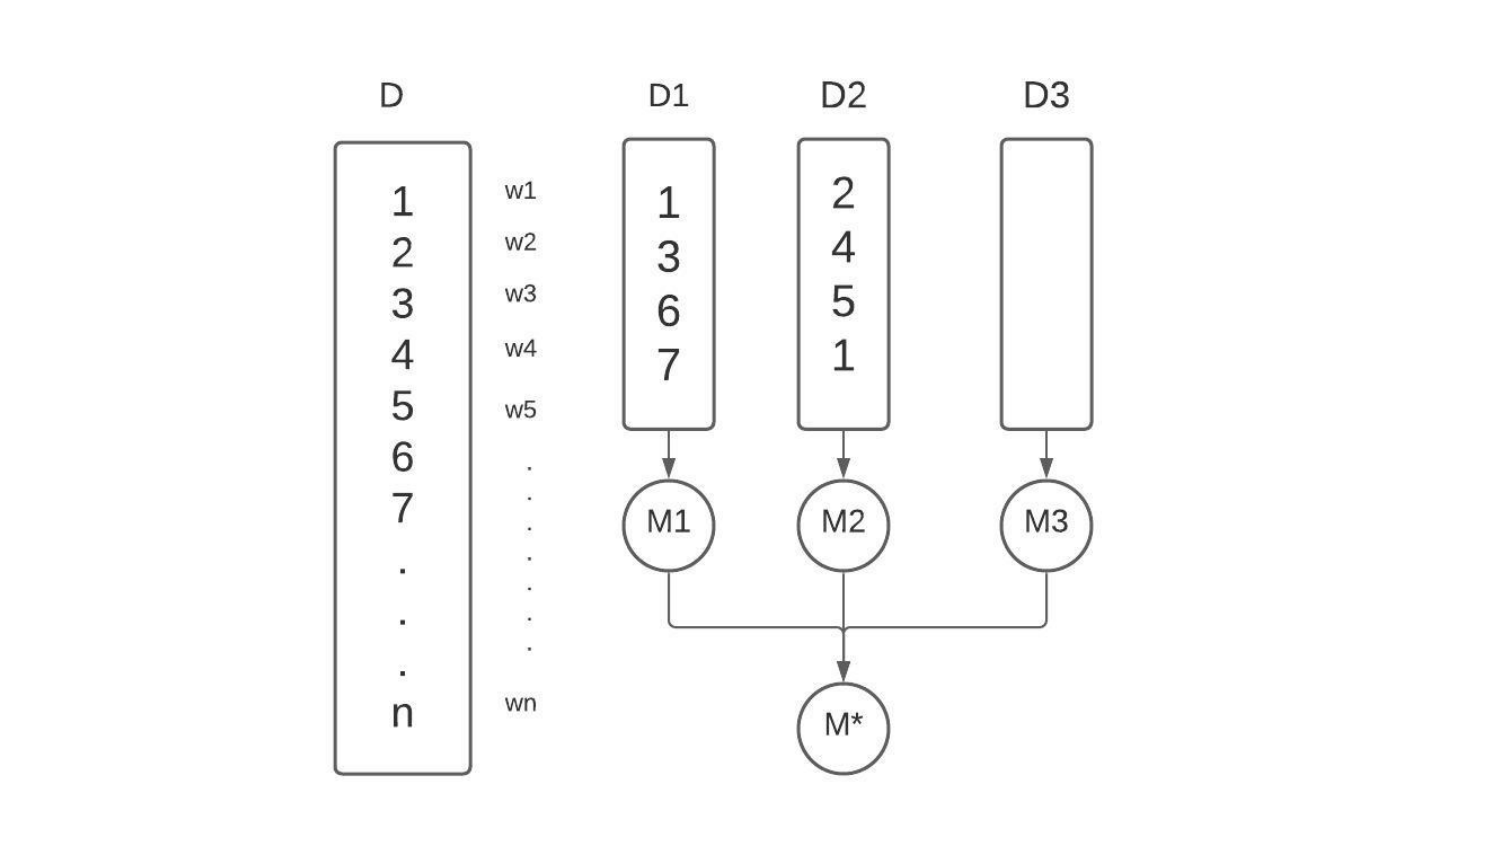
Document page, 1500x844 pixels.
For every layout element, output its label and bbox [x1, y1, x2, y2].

picture [290, 24, 1148, 819]
